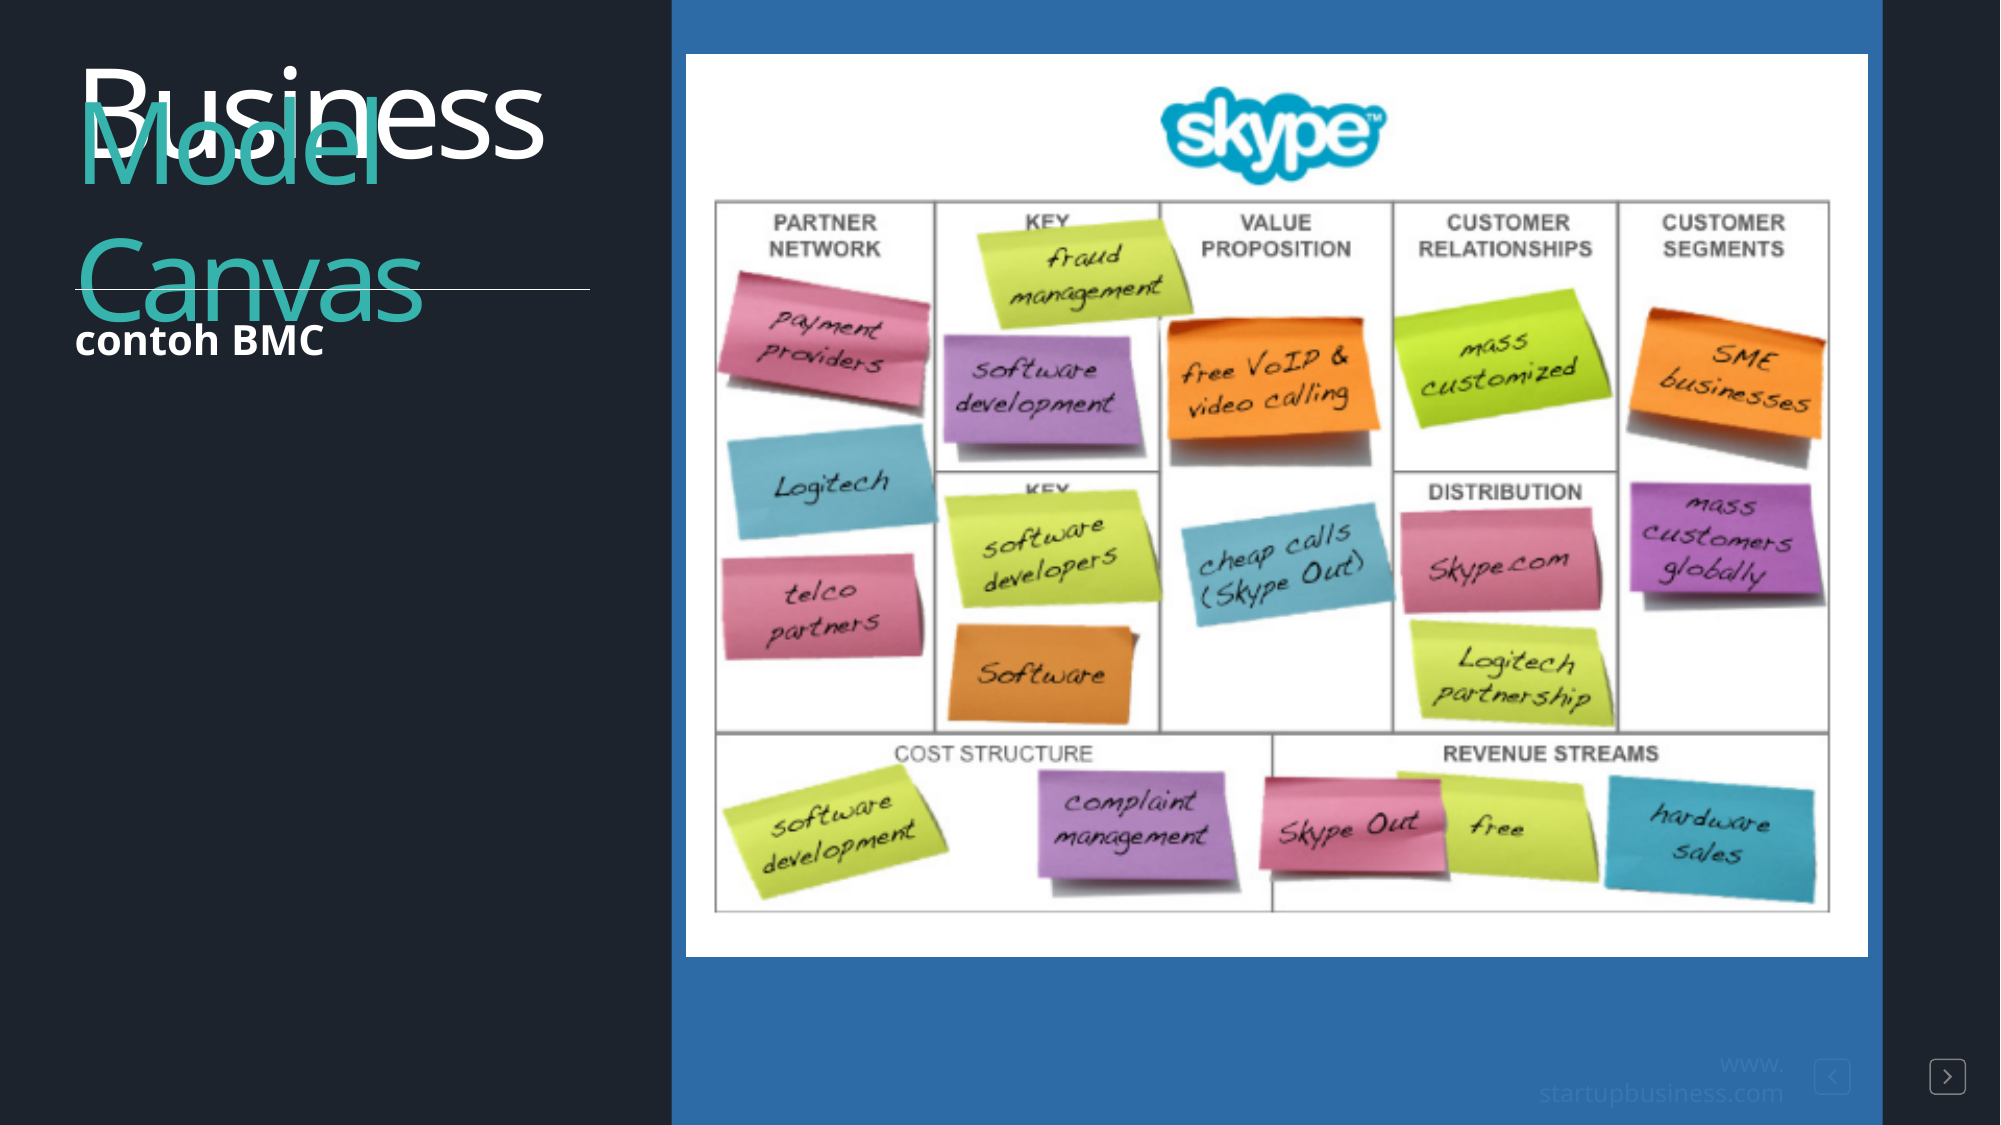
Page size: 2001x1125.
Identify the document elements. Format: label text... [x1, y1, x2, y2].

text_box contoh BMC [59, 306, 686, 372]
text_box Model Canvas [59, 153, 686, 261]
picture [686, 54, 1868, 957]
text_box Business [59, 89, 686, 128]
text_box Osterwalder, A., Pigneur, Y.: [671, 0, 1884, 1125]
